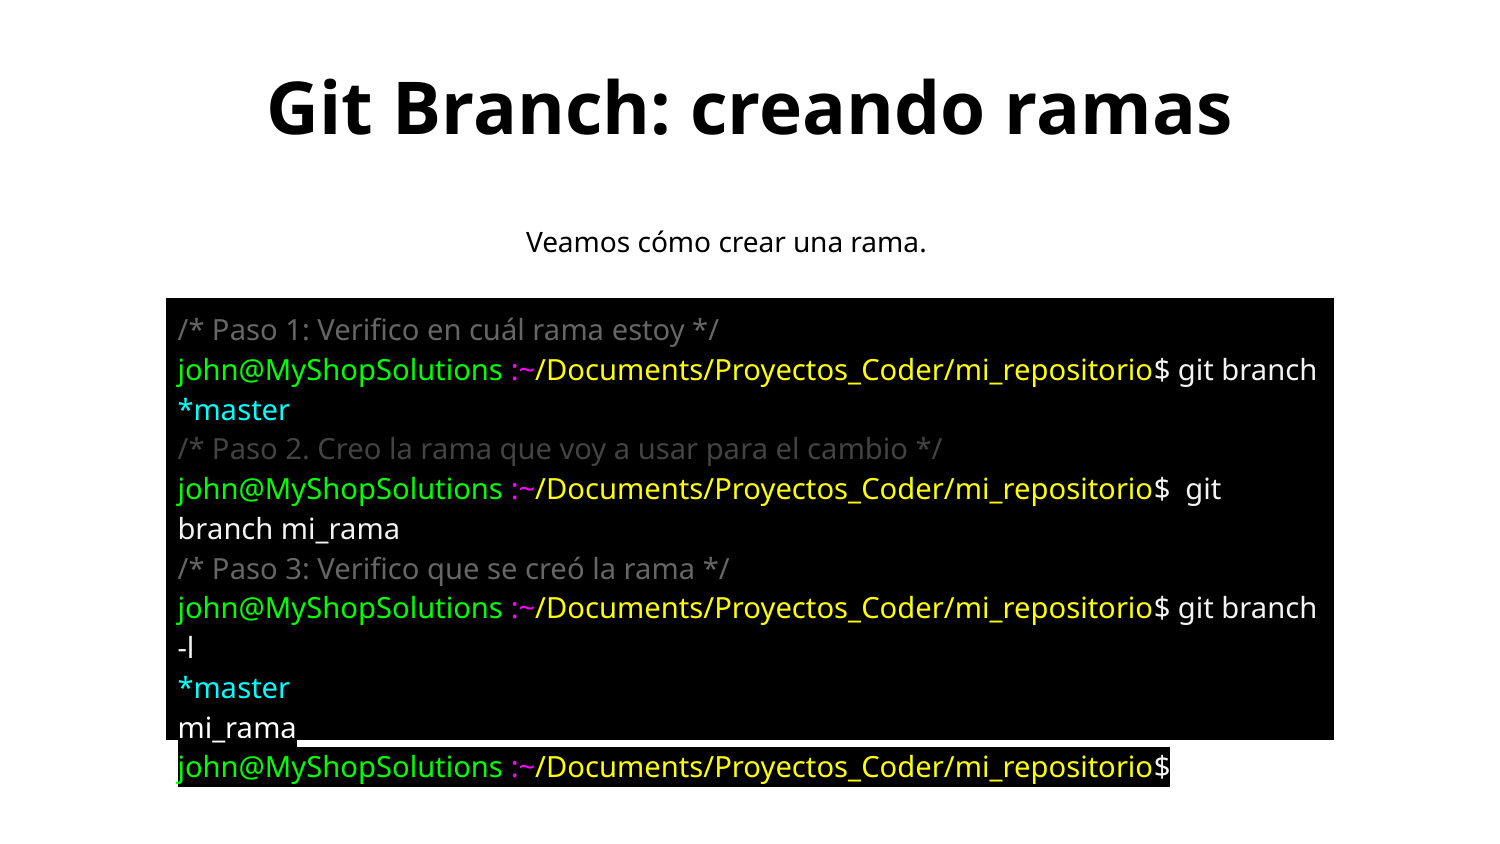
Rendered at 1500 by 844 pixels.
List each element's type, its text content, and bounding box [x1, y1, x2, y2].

text_box Git Branch: creando ramas [239, 56, 1261, 166]
text_box Veamos cómo crear una rama. [239, 209, 1221, 273]
table_header /* Paso 1: Verifico en cuál rama estoy */ john@MyShopSolutions :~/Documents/Proyectos_Coder/mi_repositorio$ git branch *master /* Paso 2. Creo la rama que voy a usar para el cambio */ john@MyShopSolutions :~/Documents/Proyectos_Coder/mi_repositorio$ git branch mi_rama /* Paso 3: Verifico que se creó la rama */ john@MyShopSolutions :~/Documents/Proyectos_Coder/mi_repositorio$ git branch -l *master mi_rama john@MyShopSolutions :~/Documents/Proyectos_Coder/mi_repositorio$ [168, 300, 1332, 738]
